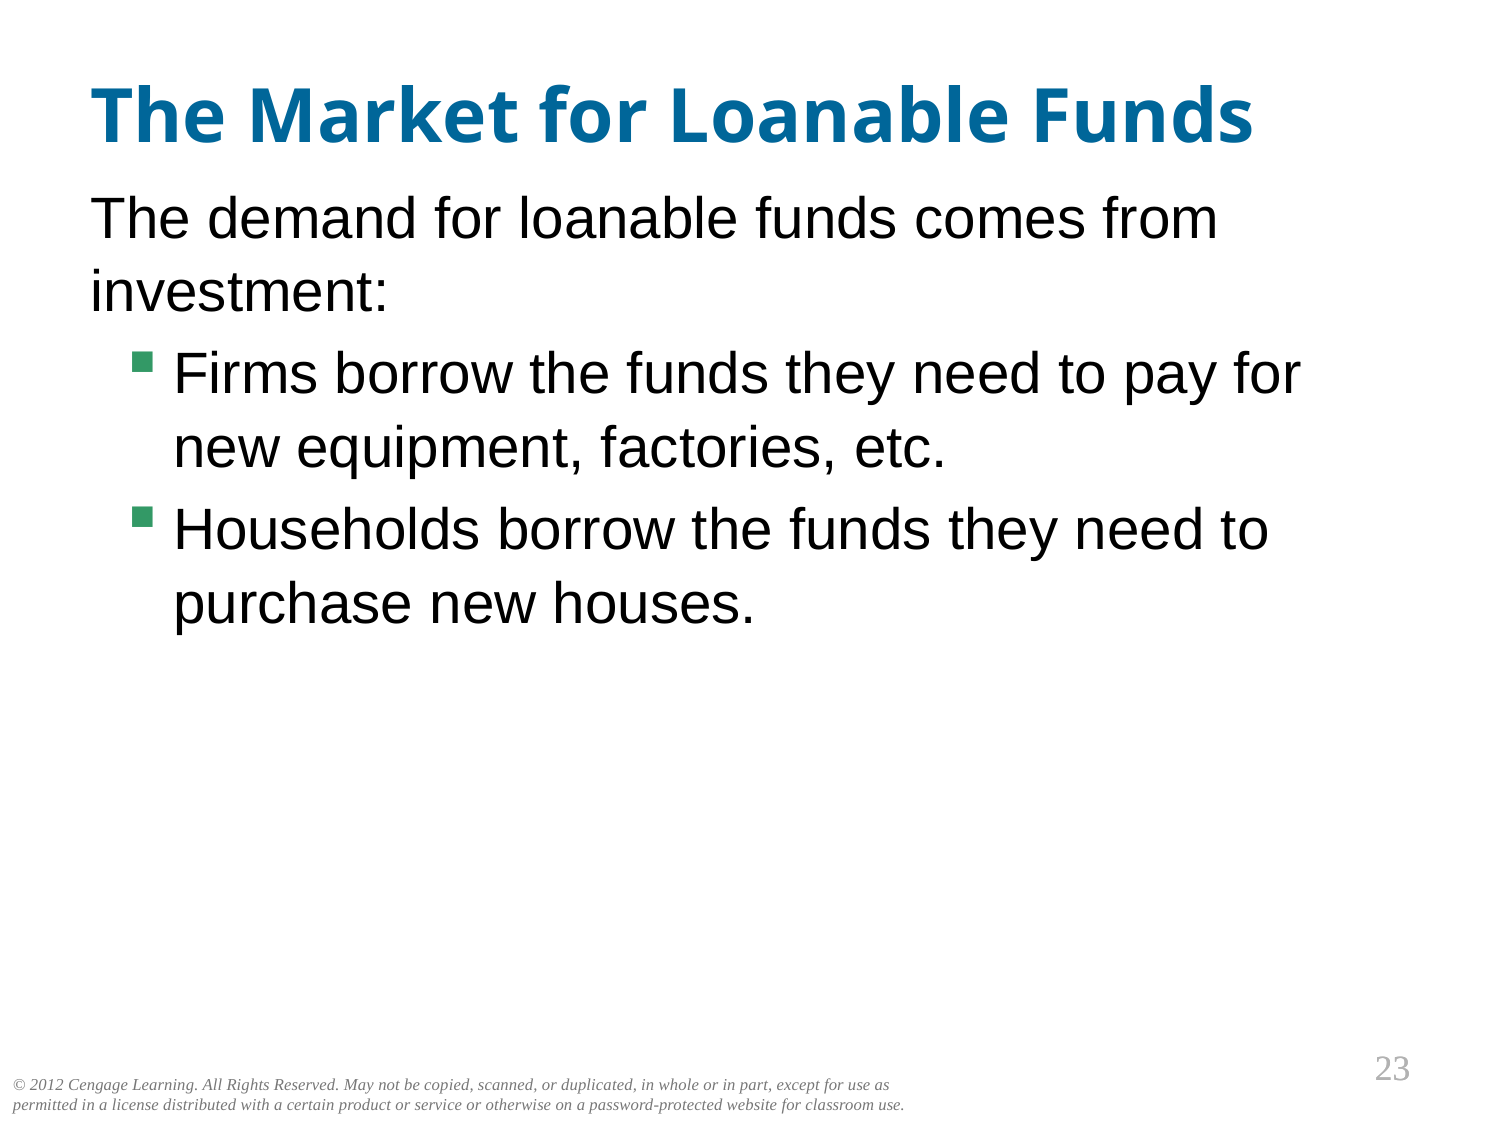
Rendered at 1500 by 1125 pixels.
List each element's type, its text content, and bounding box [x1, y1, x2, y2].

text_box The demand for loanable funds comes from investment: Firms borrow the funds they need to pay for new equipment, factories, etc. Households borrow the funds they need to purchase new houses. [76, 169, 1377, 693]
title The Market for Loanable Funds [75, 37, 1425, 188]
